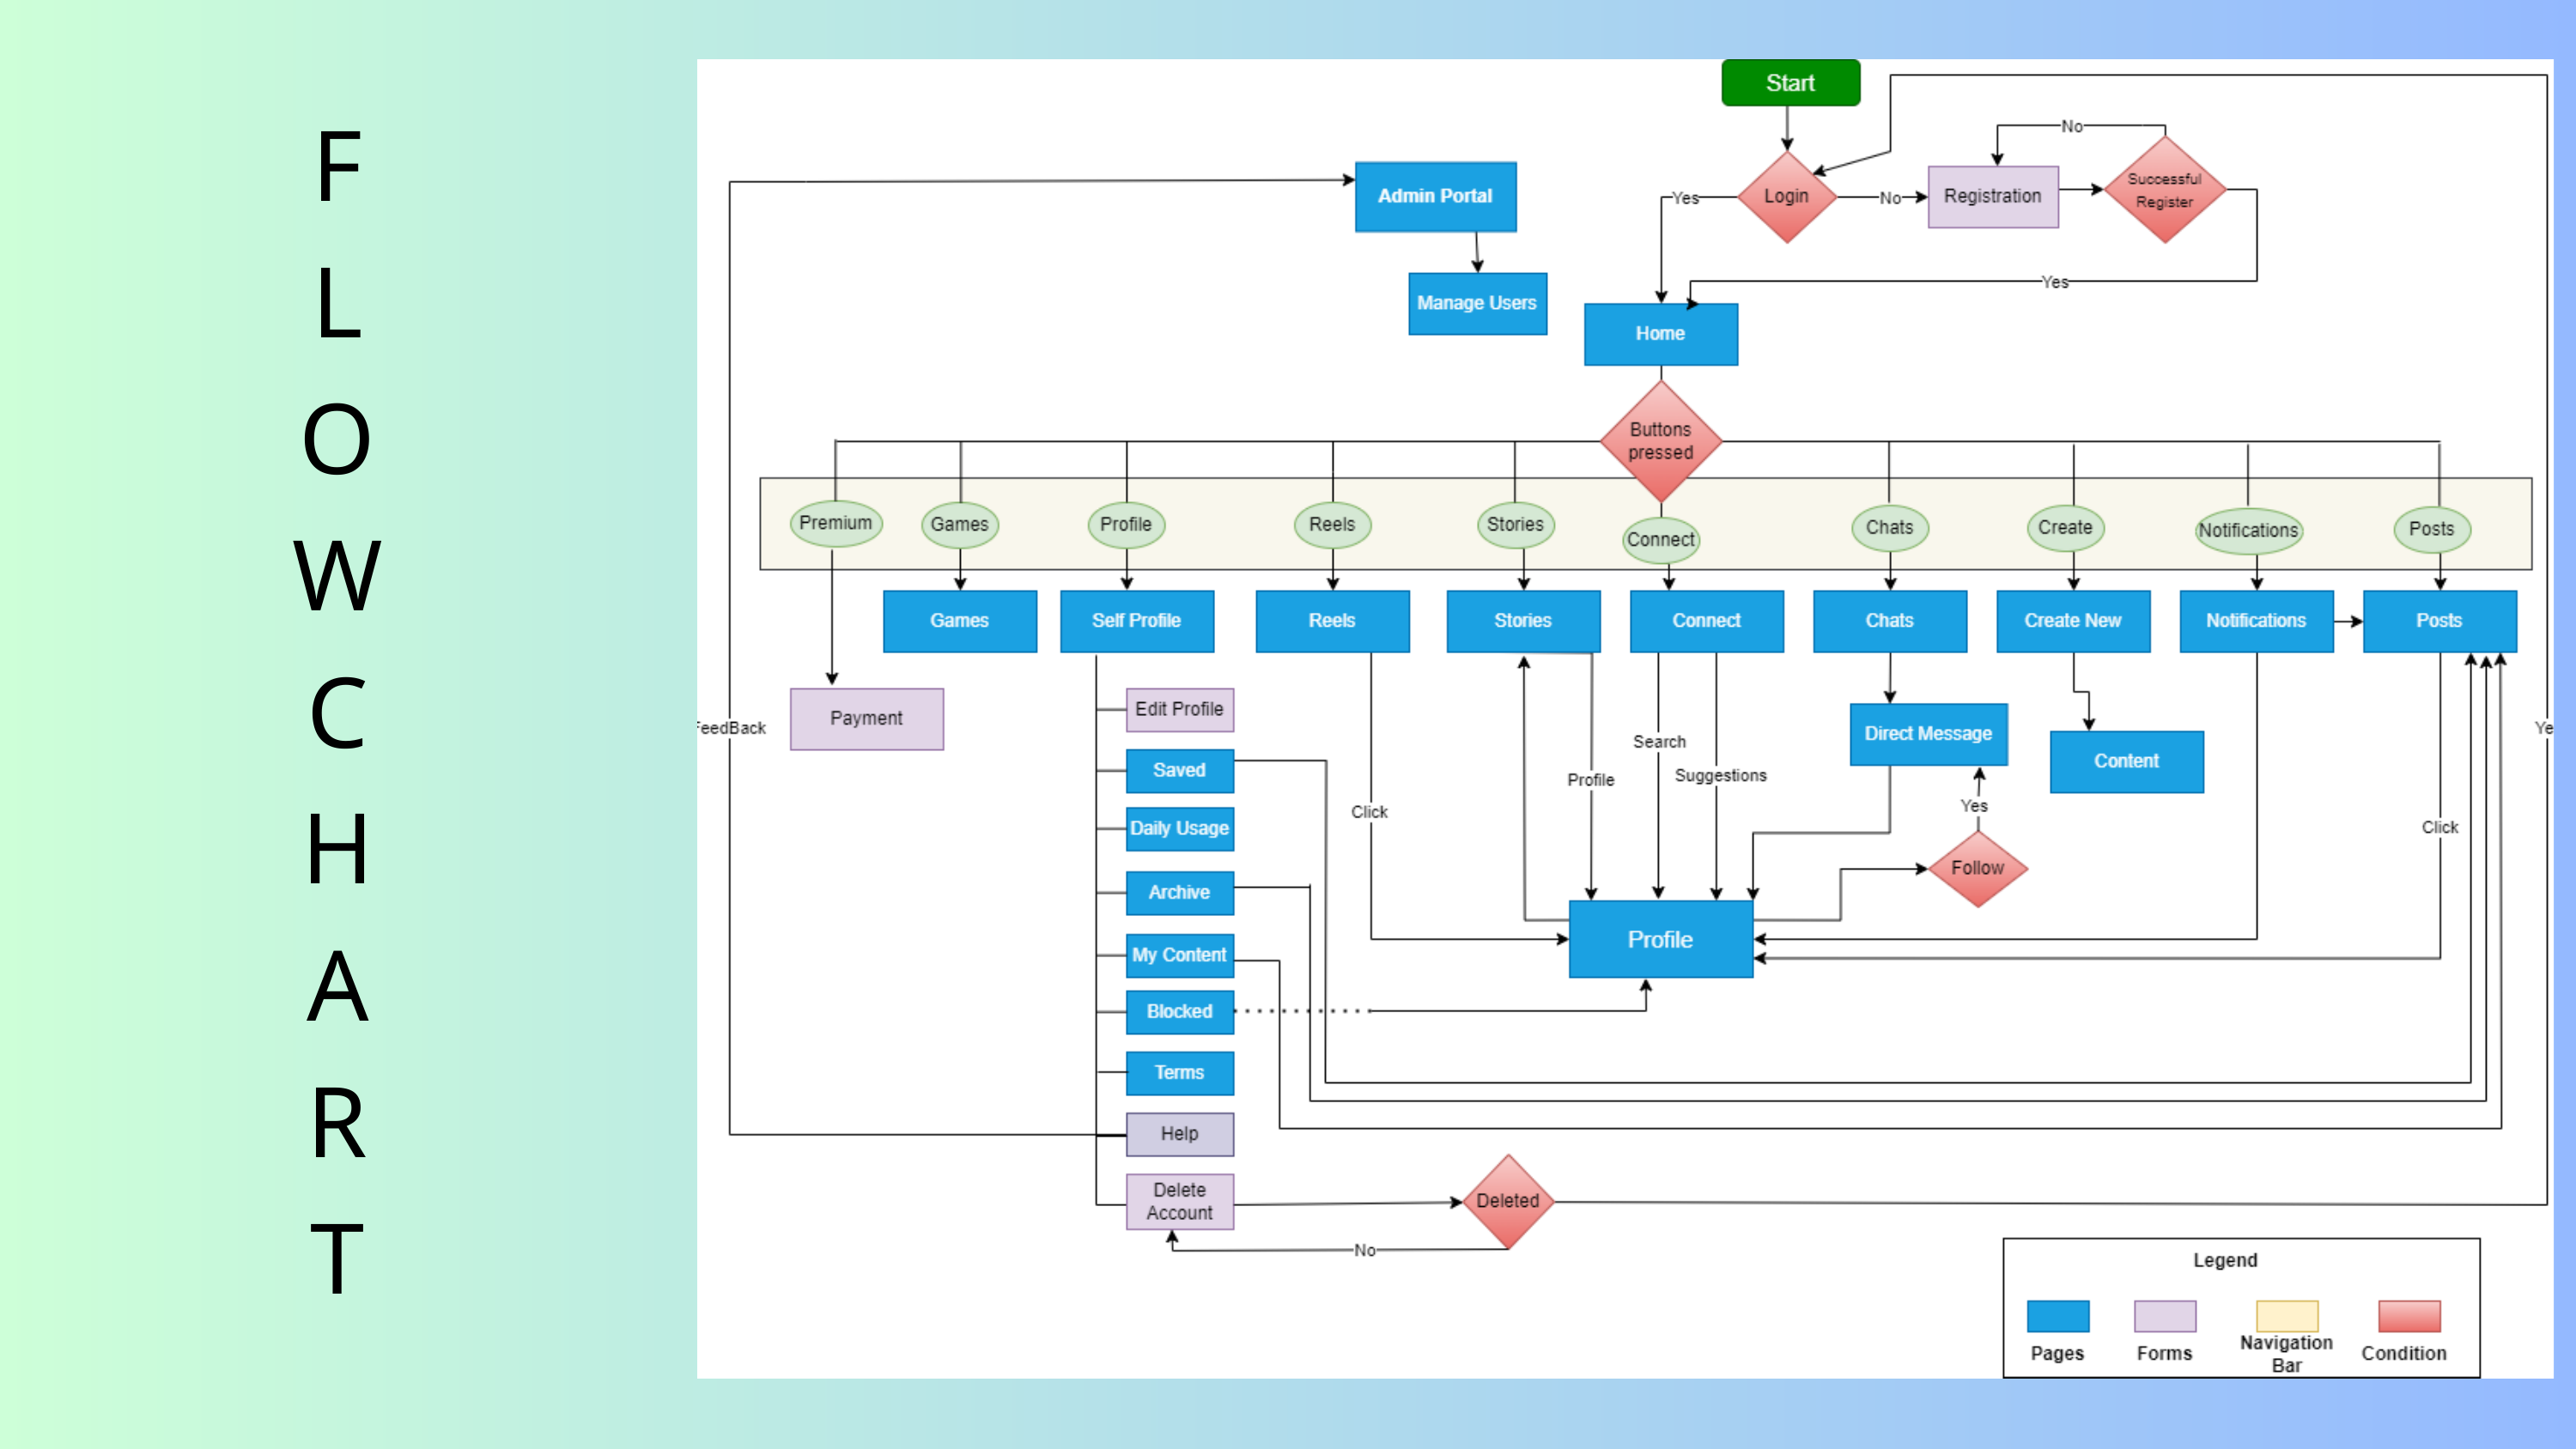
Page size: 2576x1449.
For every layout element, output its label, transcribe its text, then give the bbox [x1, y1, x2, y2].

text_box F L O W C H A R T [121, 84, 554, 1313]
text_box [697, 59, 2555, 1379]
